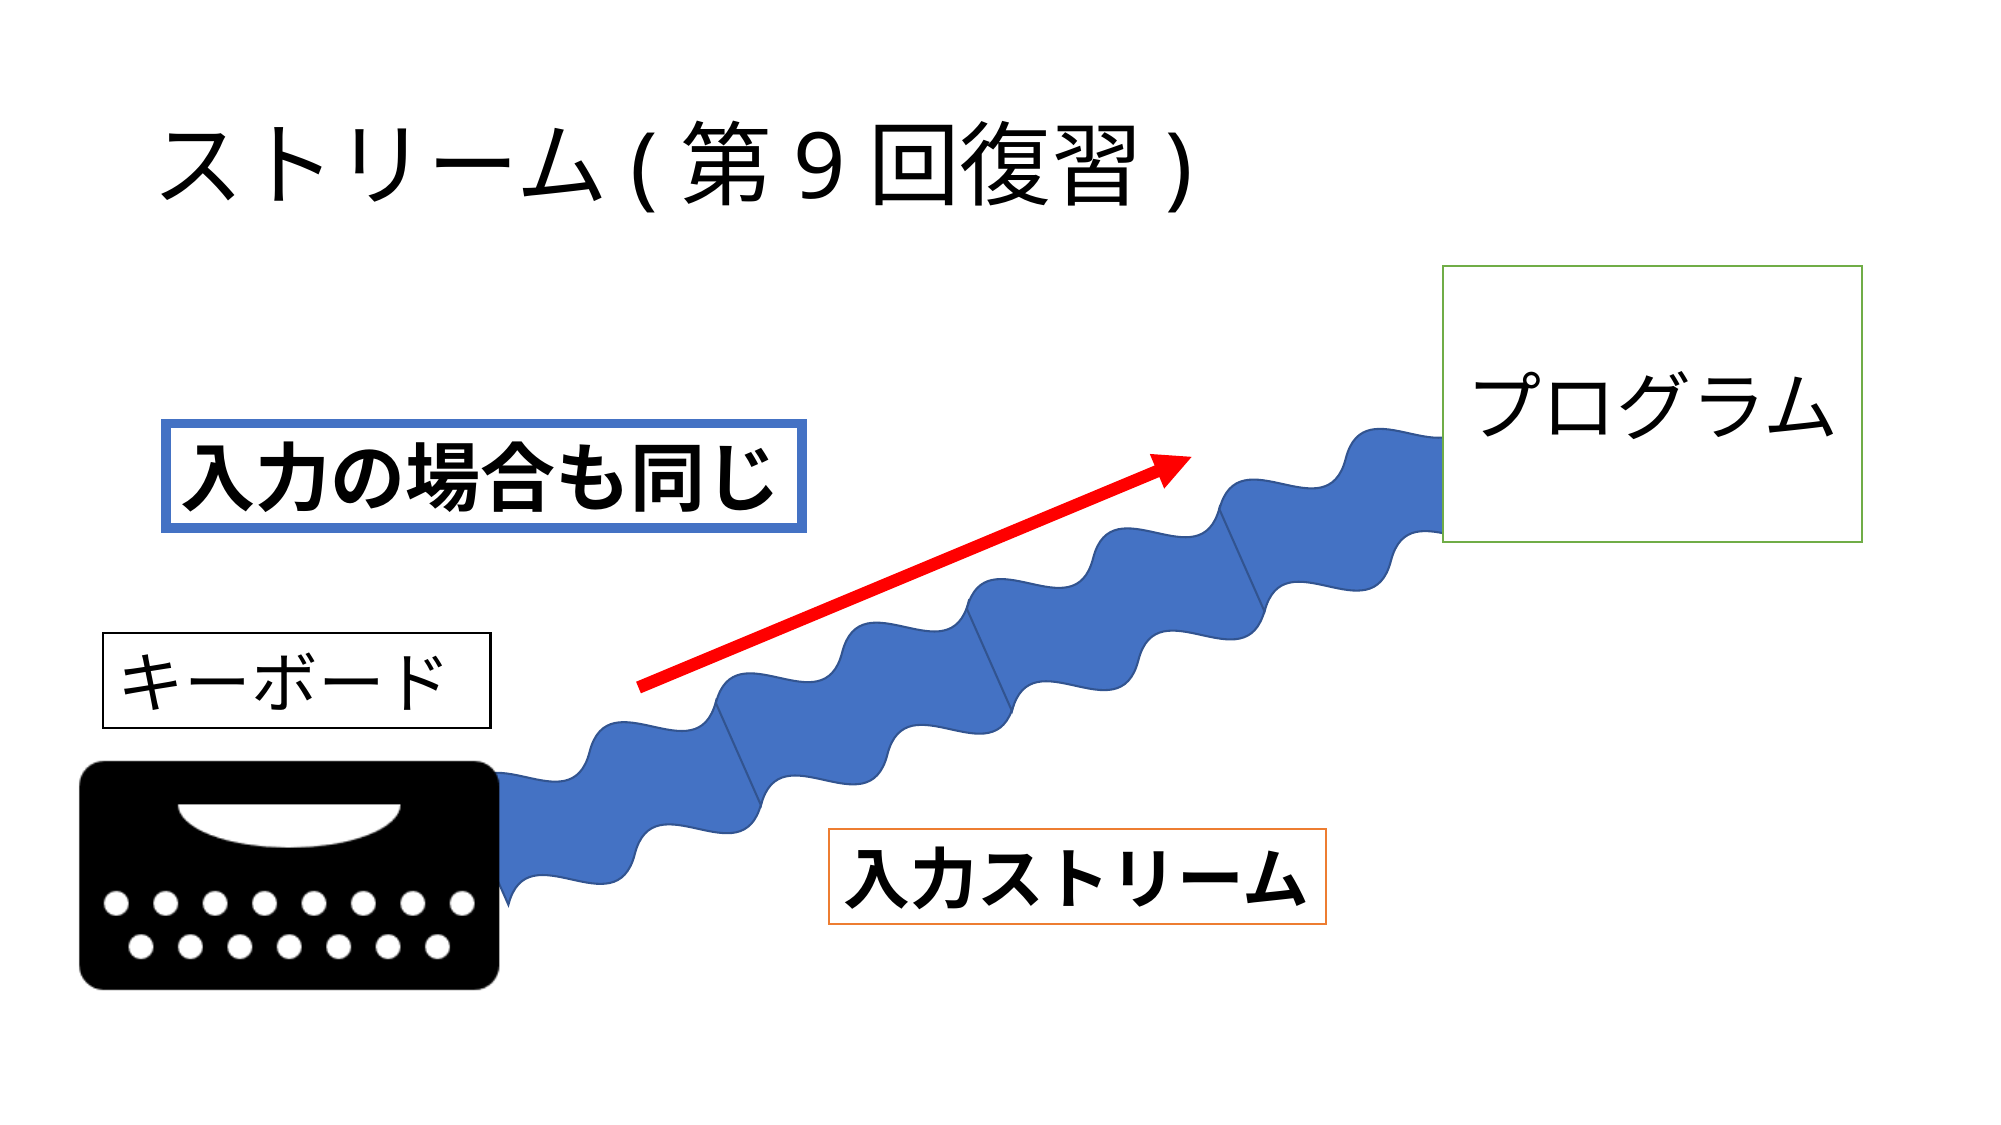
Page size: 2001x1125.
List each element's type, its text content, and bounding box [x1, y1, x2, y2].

picture [56, 742, 538, 997]
text_box プログラム [1442, 265, 1863, 543]
text_box キーボード [102, 632, 492, 729]
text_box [638, 456, 1192, 688]
text_box 入力の場合も同じ [165, 422, 529, 529]
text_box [529, 335, 1451, 977]
title ストリーム(第9回復習) [137, 59, 1863, 278]
